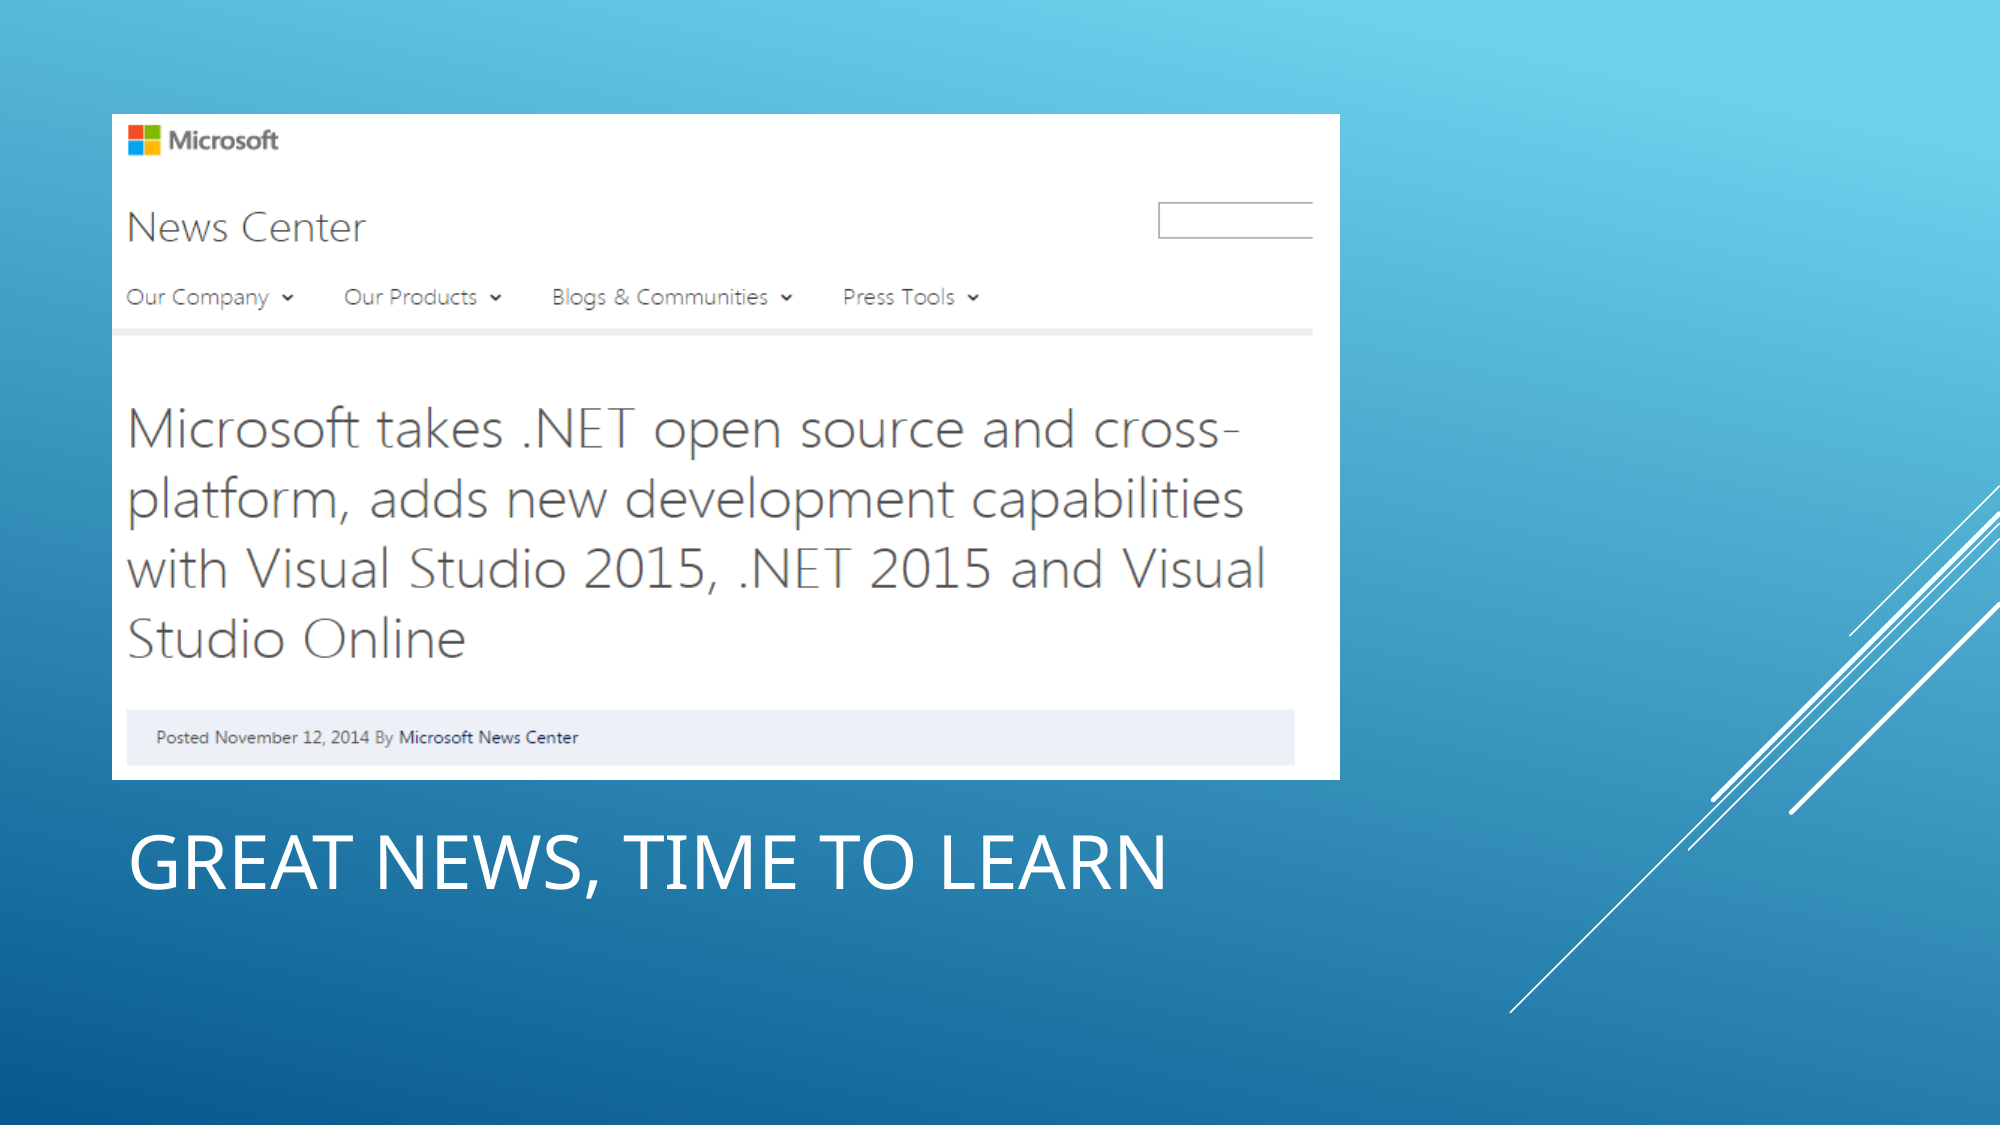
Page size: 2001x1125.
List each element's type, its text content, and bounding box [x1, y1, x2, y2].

title Great news, time to learn [112, 736, 1513, 984]
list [111, 114, 1341, 780]
